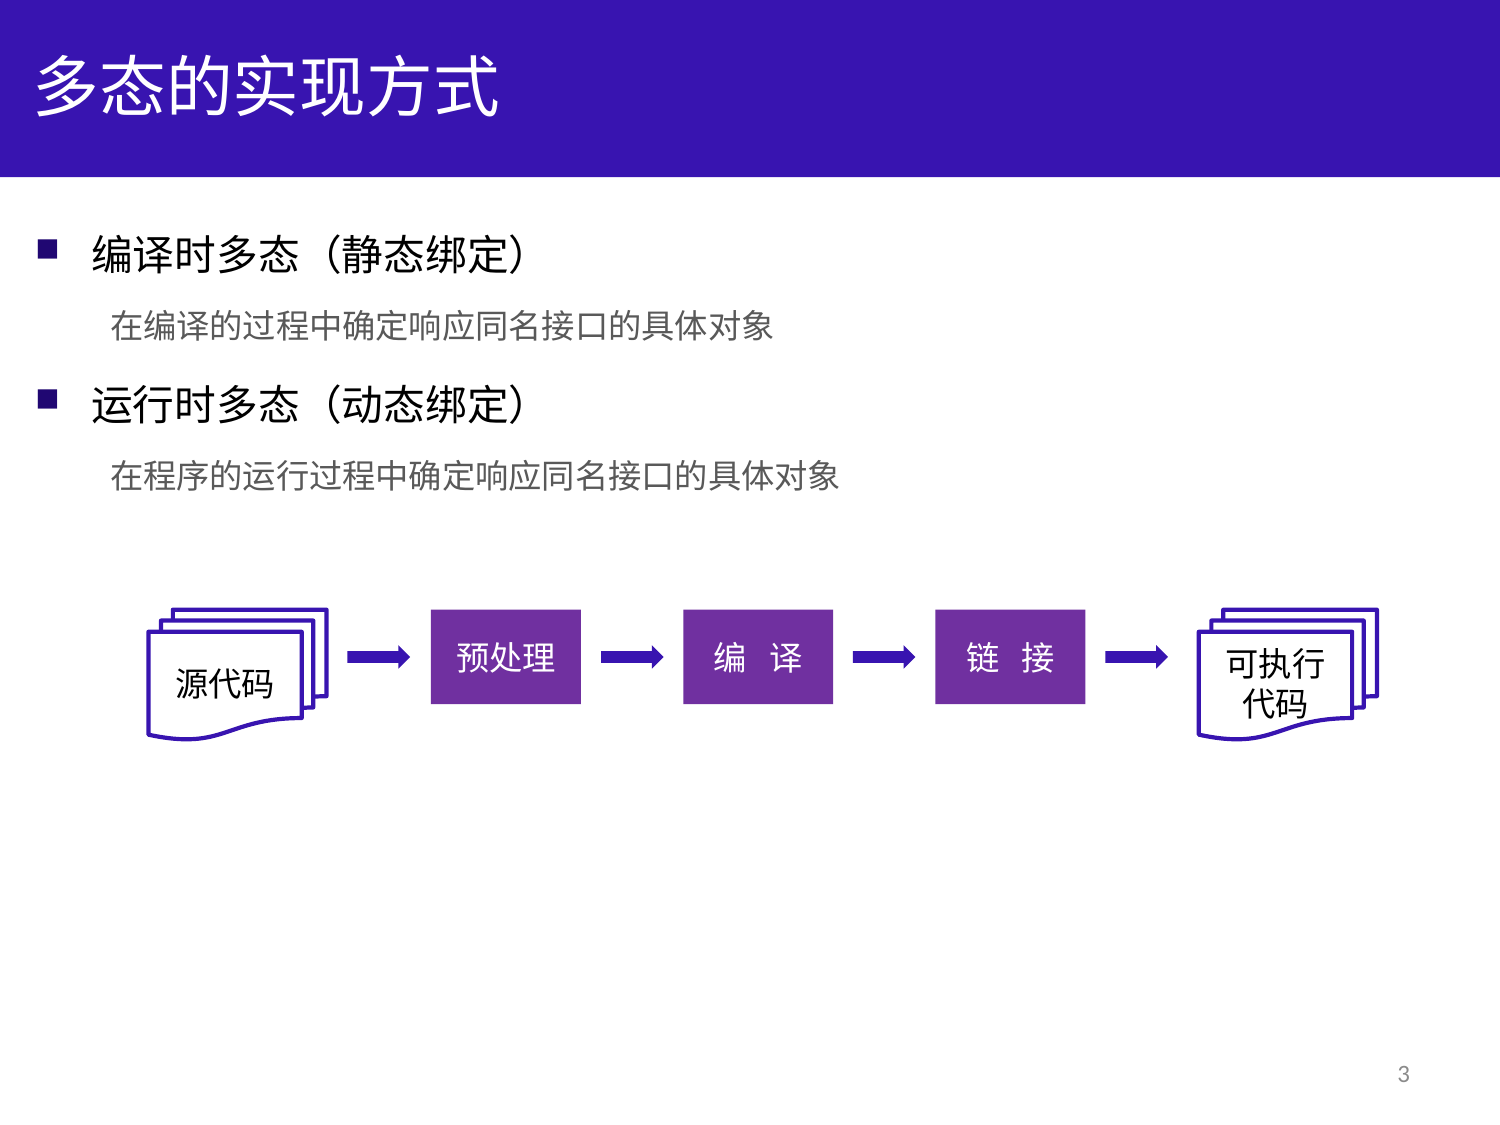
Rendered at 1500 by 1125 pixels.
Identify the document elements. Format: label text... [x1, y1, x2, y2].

title 多态的实现方式 [17, 9, 1368, 161]
text_box 链 接 [933, 608, 1088, 706]
text_box 源代码 [146, 607, 329, 742]
text_box 可执行代码 [1196, 607, 1380, 742]
text_box 预处理 [429, 608, 583, 706]
text_box [598, 643, 666, 671]
text_box [1103, 643, 1171, 671]
list 编译时多态（静态绑定） 在编译的过程中确定响应同名接口的具体对象 运行时多态（动态绑定） 在程序的运行过程中确定响应同名接口的具体对象 [19, 196, 1113, 516]
text_box [850, 643, 918, 671]
slide_number 3 [1074, 1042, 1425, 1103]
text_box 编 译 [681, 608, 835, 706]
text_box [345, 643, 413, 671]
